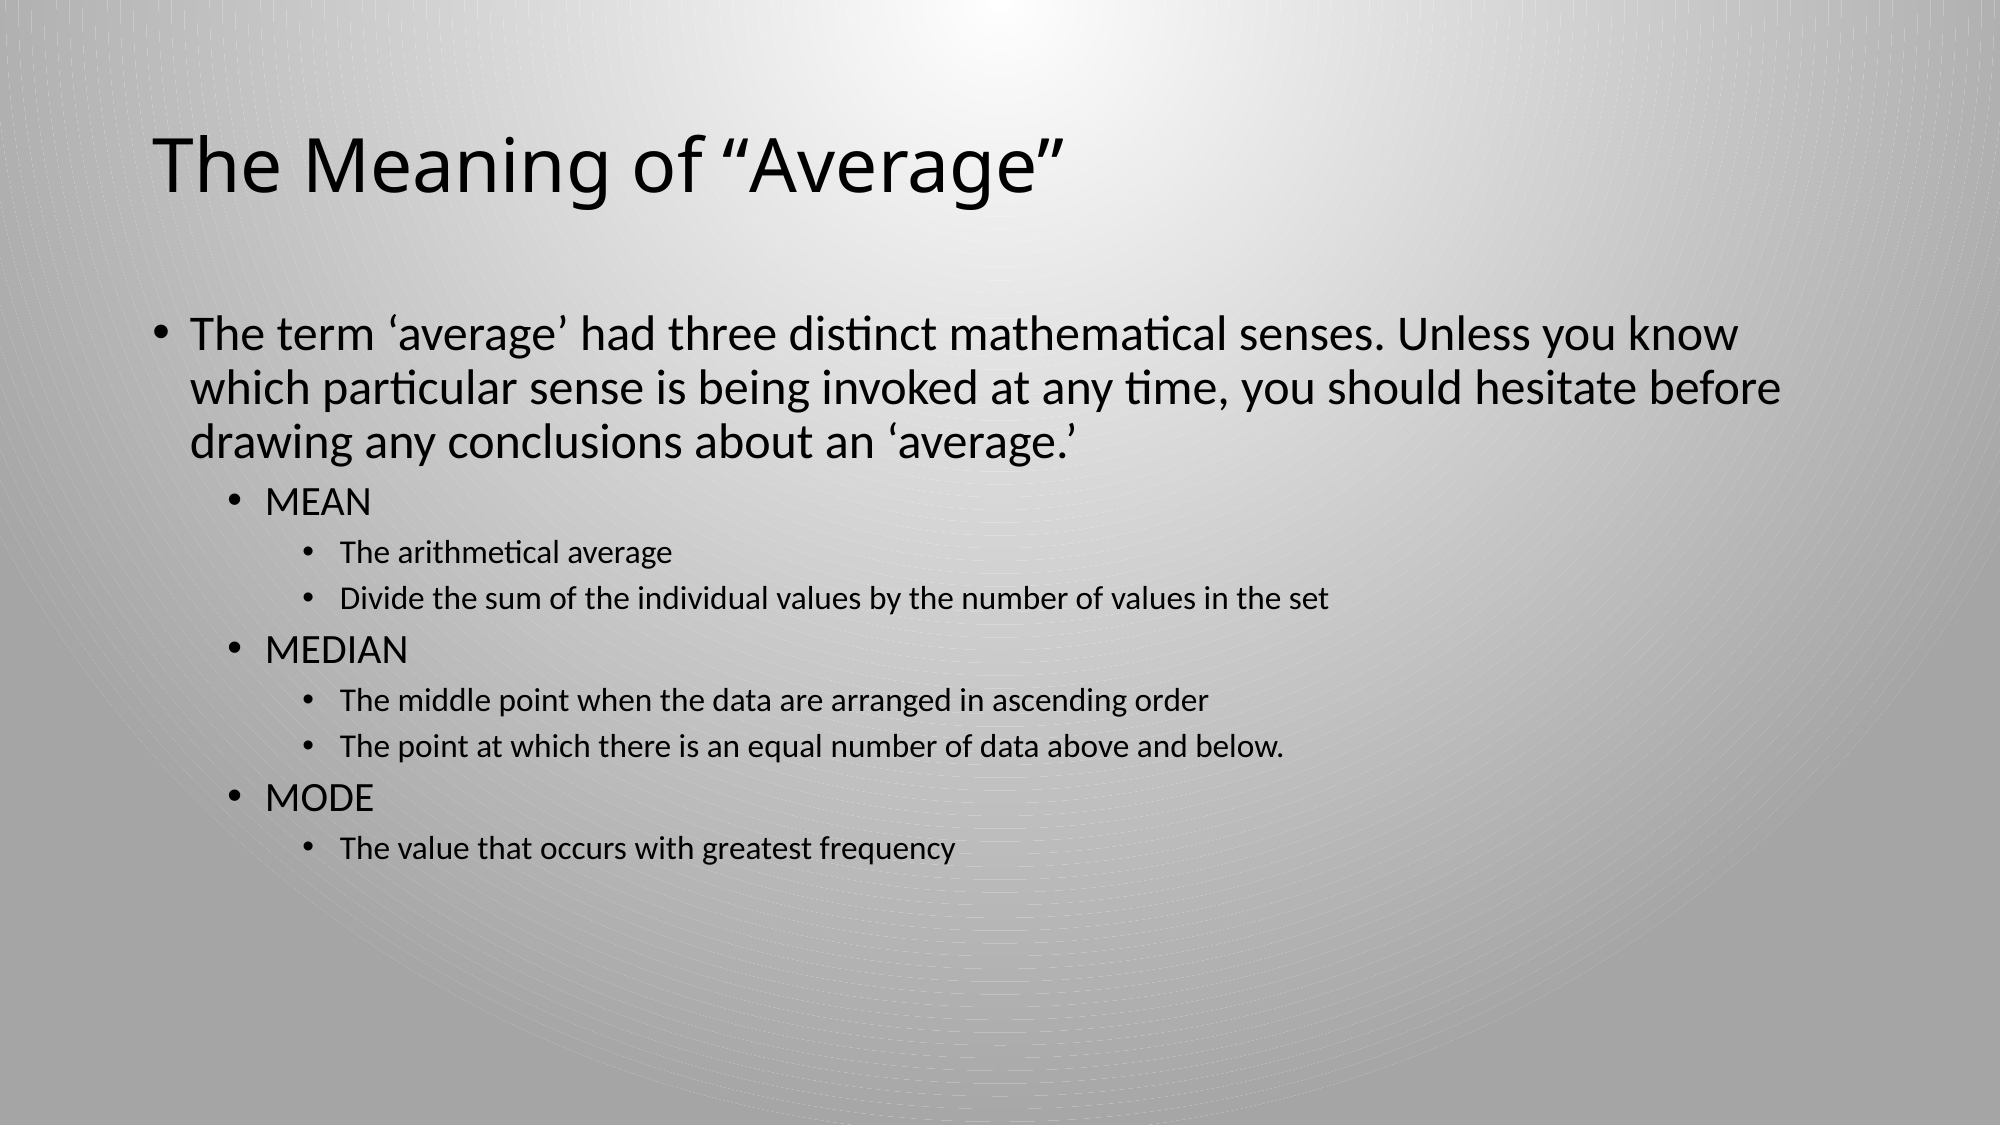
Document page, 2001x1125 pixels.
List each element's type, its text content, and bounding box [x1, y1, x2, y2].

title The Meaning of “Average” [137, 59, 1863, 278]
list The term ‘average’ had three distinct mathematical senses. Unless you know which particular sense is being invoked at any time, you should hesitate before drawing any conclusions about an ‘average.’ MEAN The arithmetical average Divide the sum of the individual values by the number of values in the set MEDIAN The middle point when the data are arranged in ascending order The point at which there is an equal number of data above and below. MODE The value that occurs with greatest frequency [137, 299, 1863, 1014]
